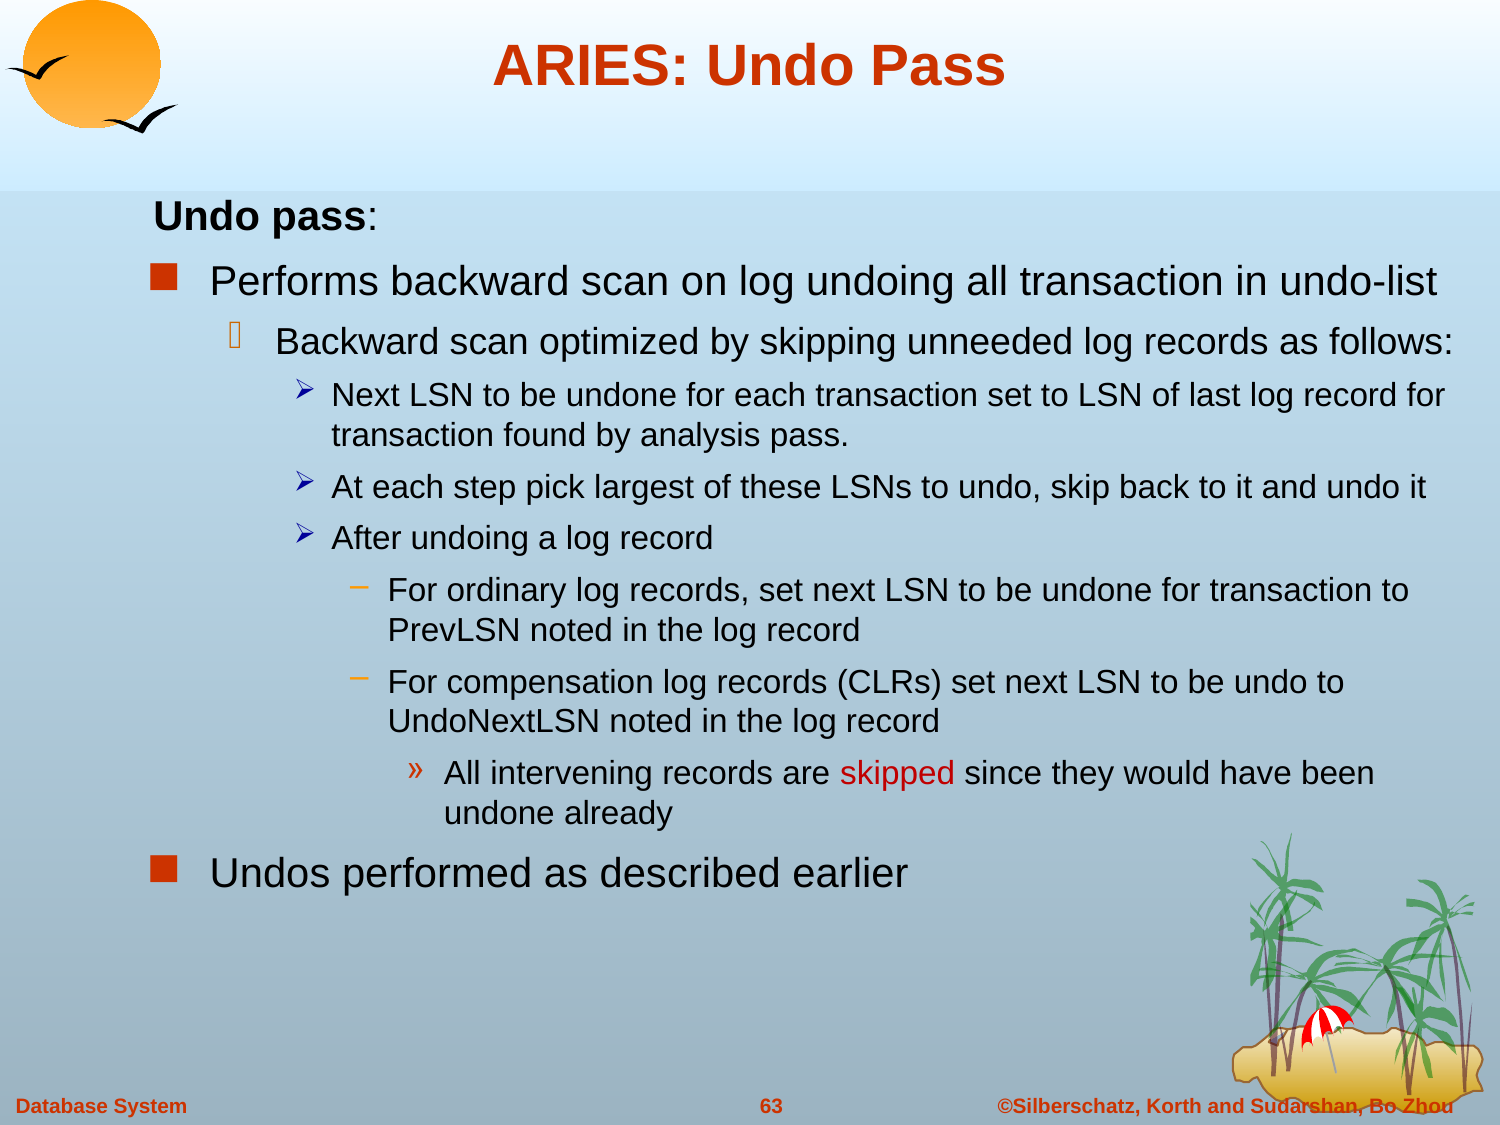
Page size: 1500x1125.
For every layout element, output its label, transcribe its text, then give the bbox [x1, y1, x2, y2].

title ARIES: Undo Pass [87, 4, 1413, 105]
list Undo pass: Performs backward scan on log undoing all transaction in undo-list Backward scan optimized by skipping unneeded log records as follows: Next LSN to be undone for each transaction set to LSN of last log record for transaction found by analysis pass. At each step pick largest of these LSNs to undo, skip back to it and undo it After undoing a log record For ordinary log records, set next LSN to be undone for transaction to PrevLSN noted in the log record For compensation log records (CLRs) set next LSN to be undo to UndoNextLSN noted in the log record All intervening records are skipped since they would have been undone already Undos performed as described earlier [138, 181, 1481, 1046]
